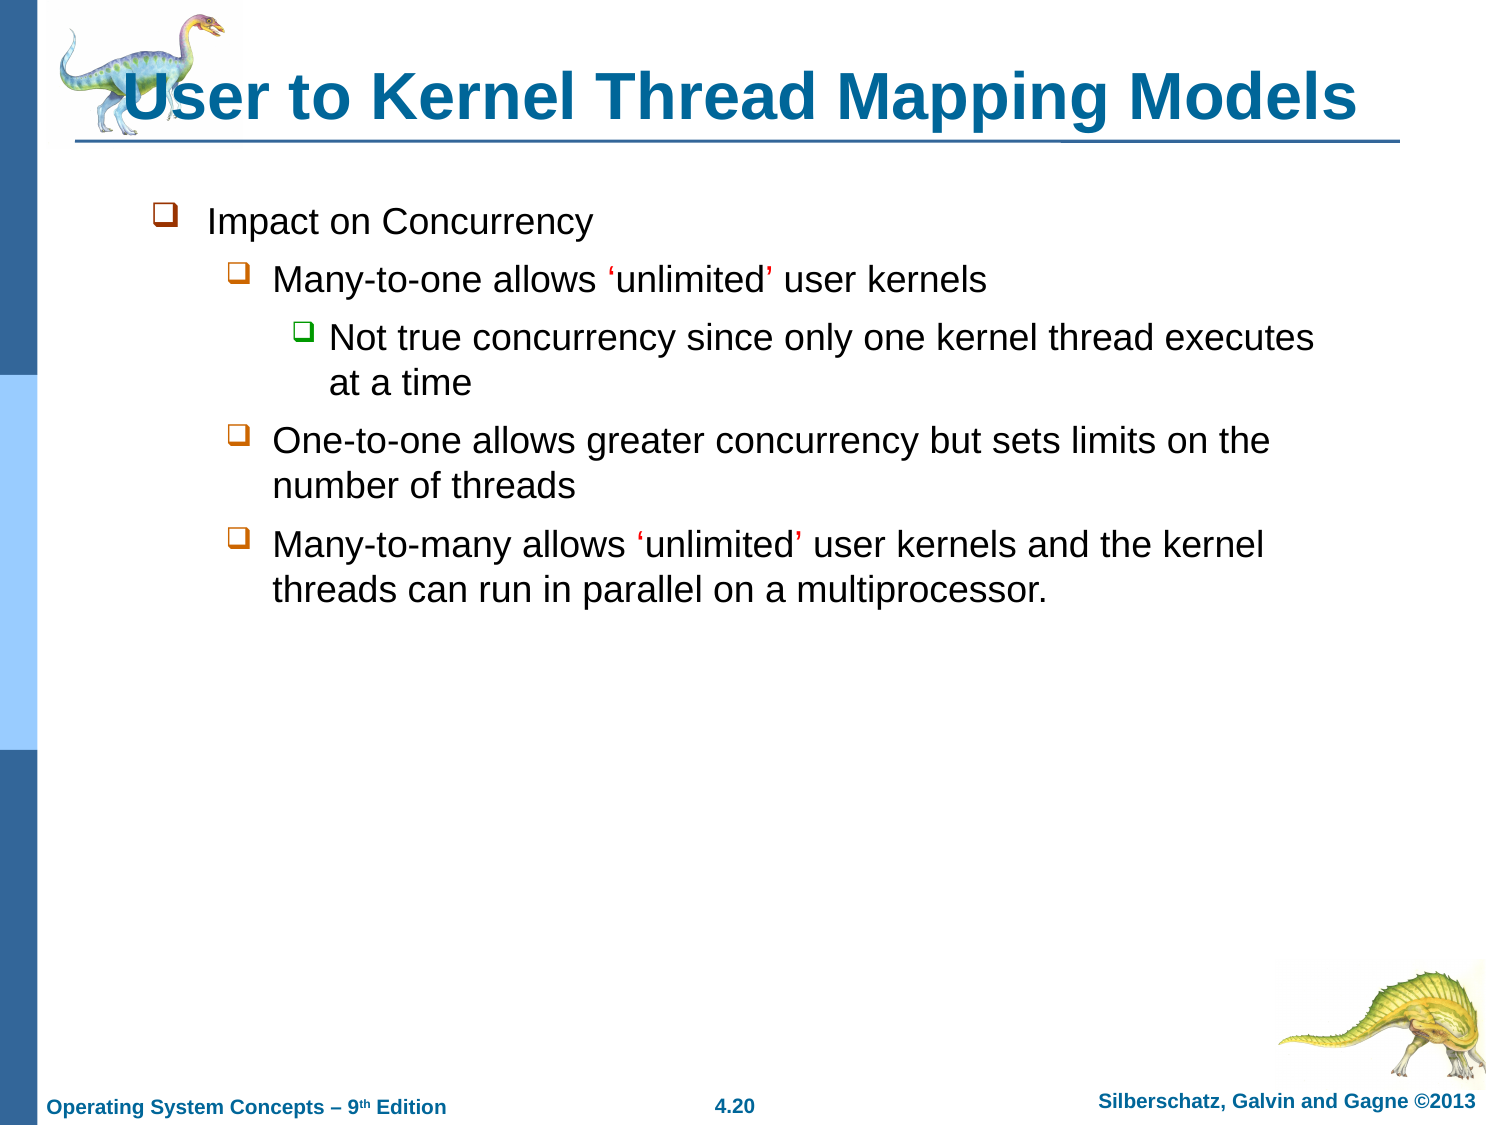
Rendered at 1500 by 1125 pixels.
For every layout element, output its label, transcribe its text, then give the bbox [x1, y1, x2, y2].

list Impact on Concurrency Many-to-one allows ‘unlimited’ user kernels Not true concurrency since only one kernel thread executes at a time One-to-one allows greater concurrency but sets limits on the number of threads Many-to-many allows ‘unlimited’ user kernels and the kernel threads can run in parallel on a multiprocessor. [135, 189, 1339, 919]
title User to Kernel Thread Mapping Models [75, 45, 1425, 141]
picture [1275, 959, 1486, 1090]
picture [46, 0, 243, 149]
